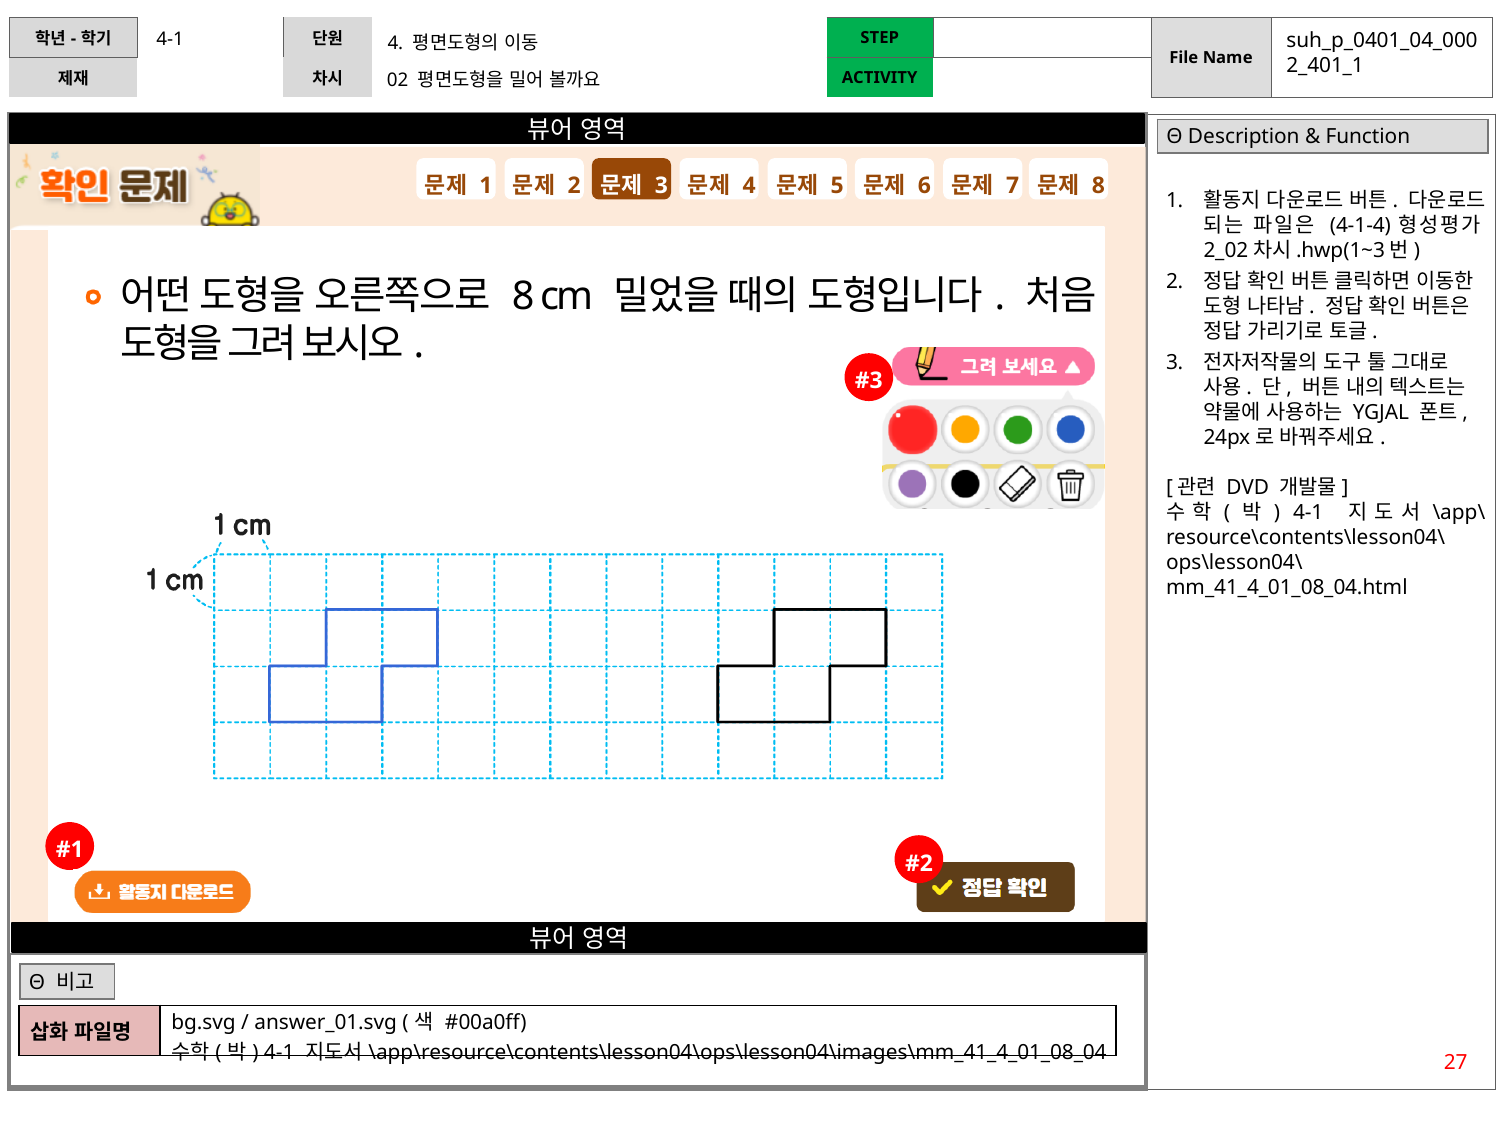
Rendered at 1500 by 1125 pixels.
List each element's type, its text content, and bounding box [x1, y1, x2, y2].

table_header Θ Description & Function [1158, 120, 1487, 152]
text_box 02 평면도형을 밀어 볼까요 [372, 60, 821, 96]
text_box 문제 6 [871, 149, 958, 205]
text_box 4. 평면도형의 이동 [372, 23, 828, 48]
table_header 삽화 파일명 [20, 1006, 159, 1055]
text_box 문제 8 [1046, 149, 1132, 205]
picture [114, 339, 1105, 794]
text_box 문제 3 [608, 149, 695, 205]
text_box suh_p_0401_04_0002_401_1 [1271, 18, 1500, 84]
text_box 어떤 도형을 오른쪽으로 8 cm 밀었을 때의 도형입니다. 처음 도형을 그려 보시오. [105, 263, 1109, 373]
text_box #3 [842, 351, 876, 404]
text_box 문제 4 [695, 149, 783, 205]
picture [82, 285, 103, 307]
text_box 문제 1 [410, 149, 520, 205]
table_header bg.svg / answer_01.svg (색 #00a0ff) 수학(박) 4-1 지도서\app\resource\contents\lesson04\ops\lesson04\images\mm_41_4_01_08_04 [161, 1006, 1115, 1055]
picture [73, 869, 252, 913]
text_box 문제 7 [958, 149, 1046, 205]
text_box 활동지 다운로드 버튼. 다운로드 되는 파일은 (4-1-4)형성평가2_02차시.hwp(1~3번) 정답 확인 버튼 클릭하면 이동한 도형 나타남. 정답 확인 버튼은 정답 가리기로 토글. 전자저작물의 도구 툴 그대로 사용. 단, 버튼 내의 텍스트는 약물에 사용하는 YGJAL 폰트, 24px로 바꿔주세요. [관련 DVD 개발물] 수학(박) 4-1 지도서\app\resource\contents\lesson04\ops\lesson04\mm_41_4_01_08_04.html [1151, 179, 1500, 656]
text_box 문제 5 [783, 149, 871, 205]
picture [915, 858, 1078, 913]
text_box #1 [43, 820, 97, 873]
text_box 4-1 [141, 18, 284, 55]
text_box #2 [892, 833, 946, 884]
picture [10, 144, 260, 230]
text_box 문제 2 [520, 149, 608, 205]
